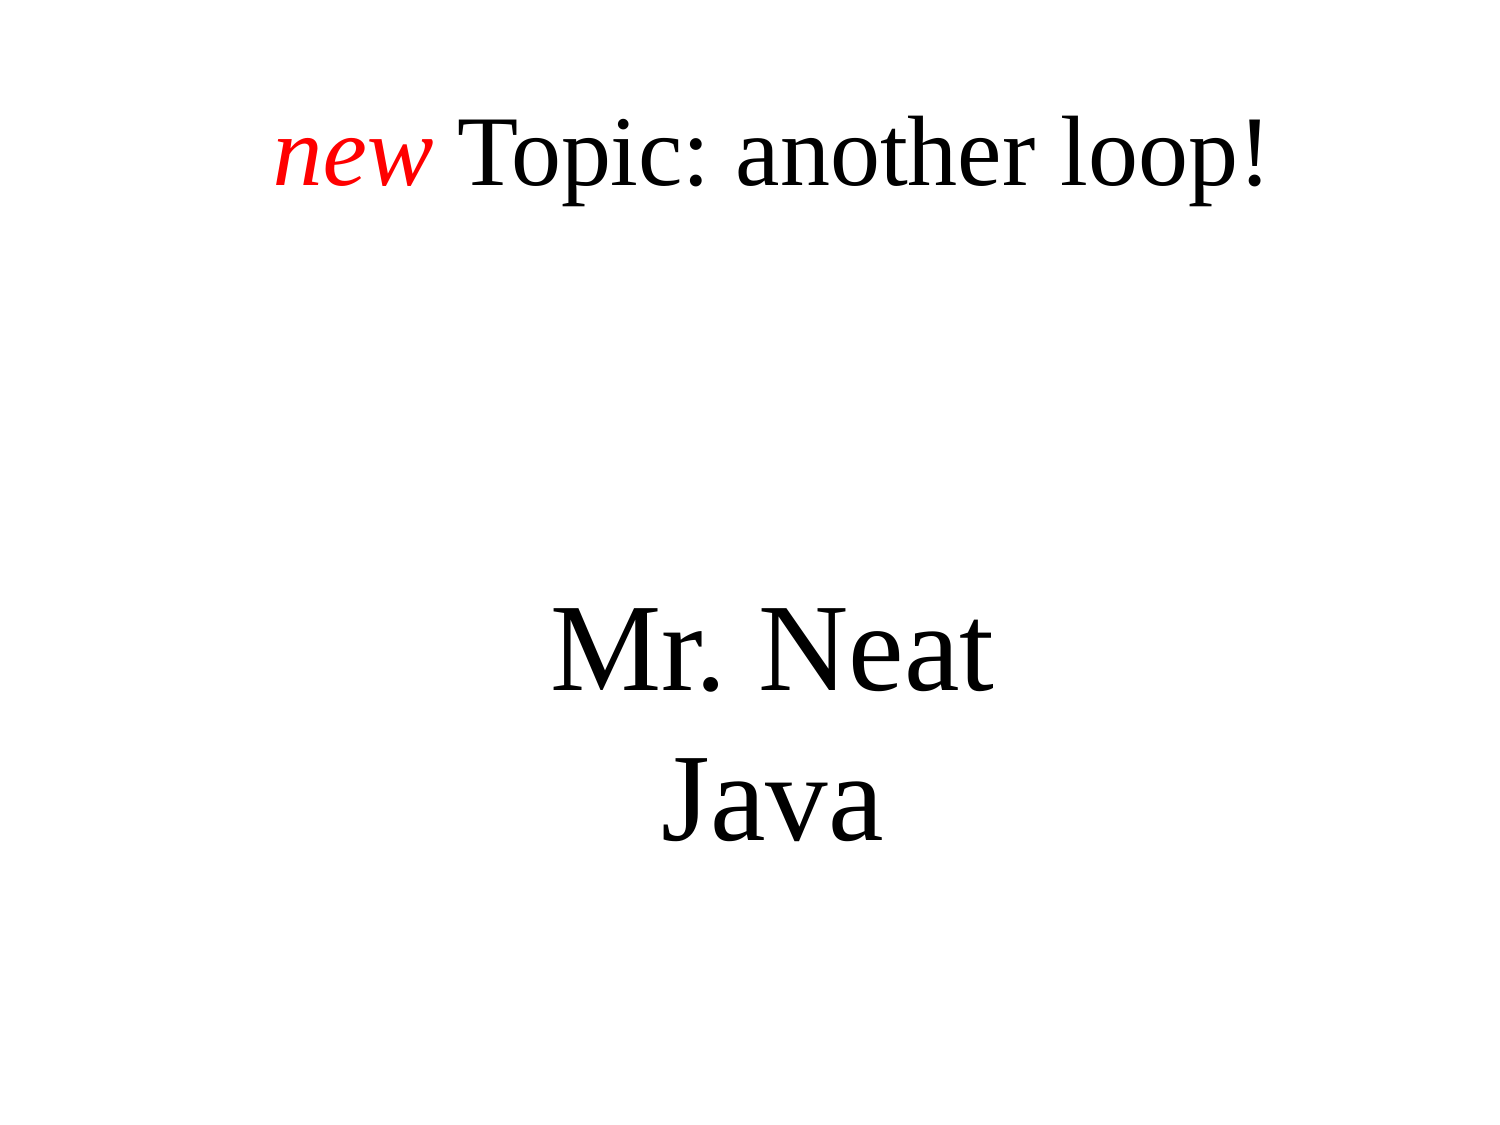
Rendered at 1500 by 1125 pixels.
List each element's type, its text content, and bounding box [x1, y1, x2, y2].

text_box new Topic: another loop! Mr. Neat Java [236, 78, 1309, 873]
